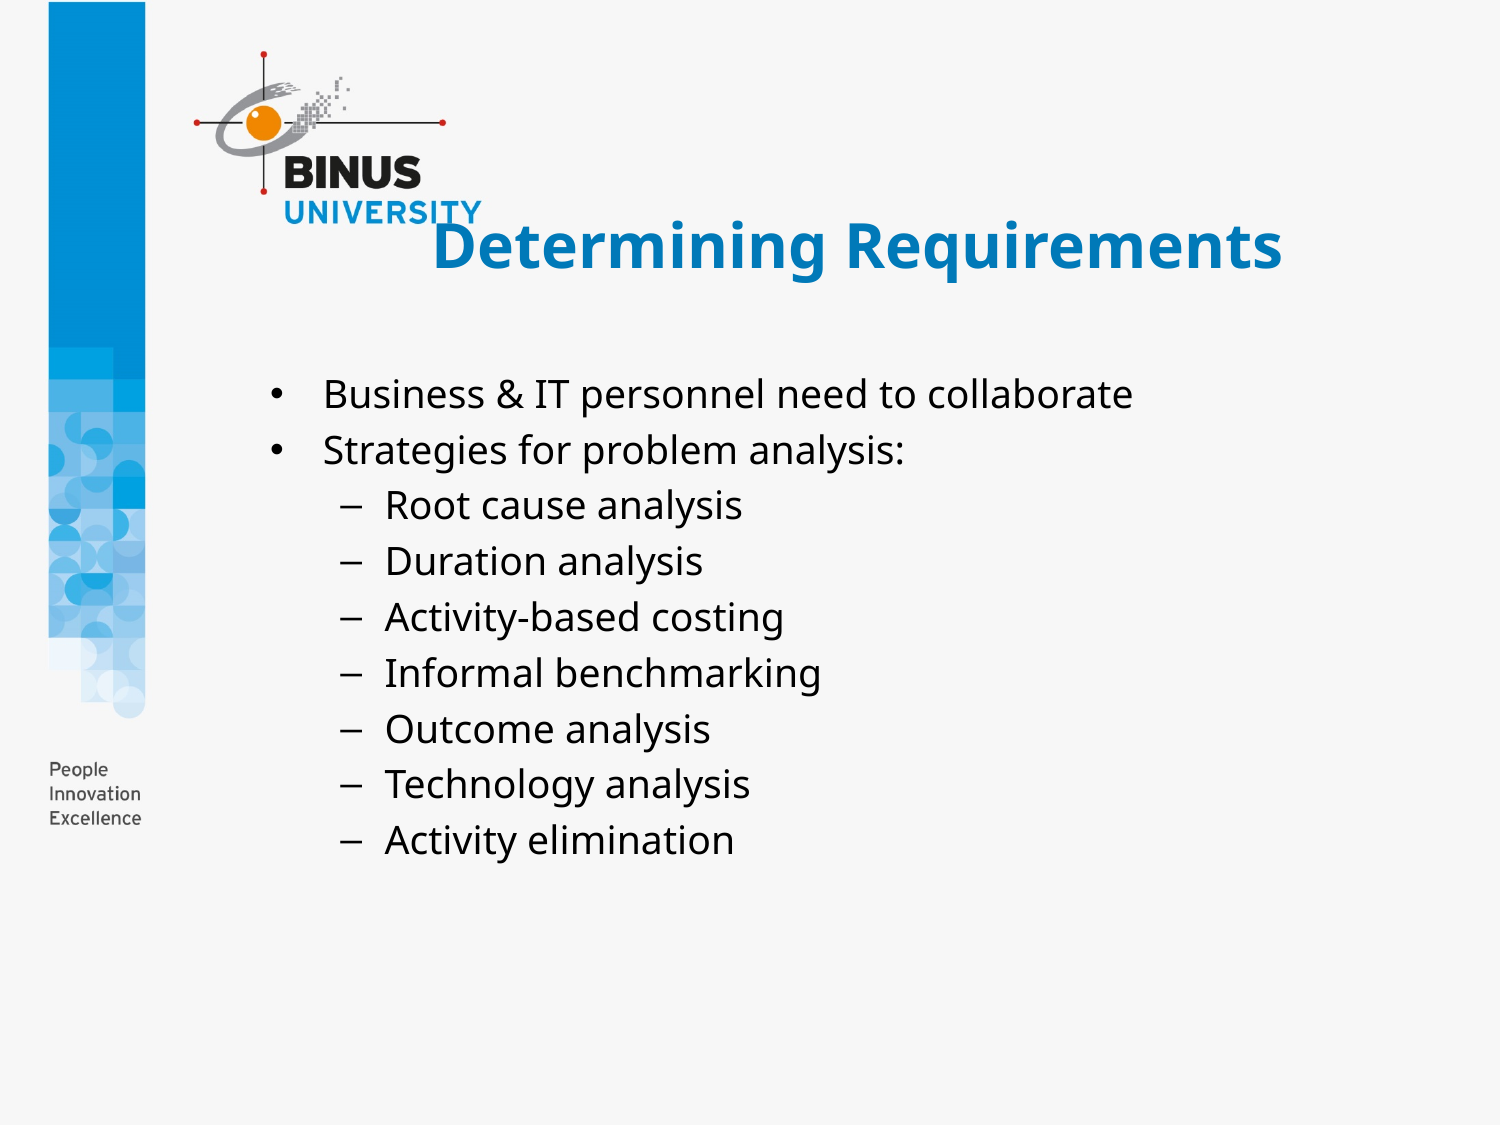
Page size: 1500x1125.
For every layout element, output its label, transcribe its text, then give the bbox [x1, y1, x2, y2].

list Business & IT personnel need to collaborate Strategies for problem analysis: Root cause analysis Duration analysis Activity-based costing Informal benchmarking Outcome analysis Technology analysis Activity elimination [255, 361, 1245, 872]
picture [0, 0, 1500, 845]
title Determining Requirements [278, 149, 1438, 338]
